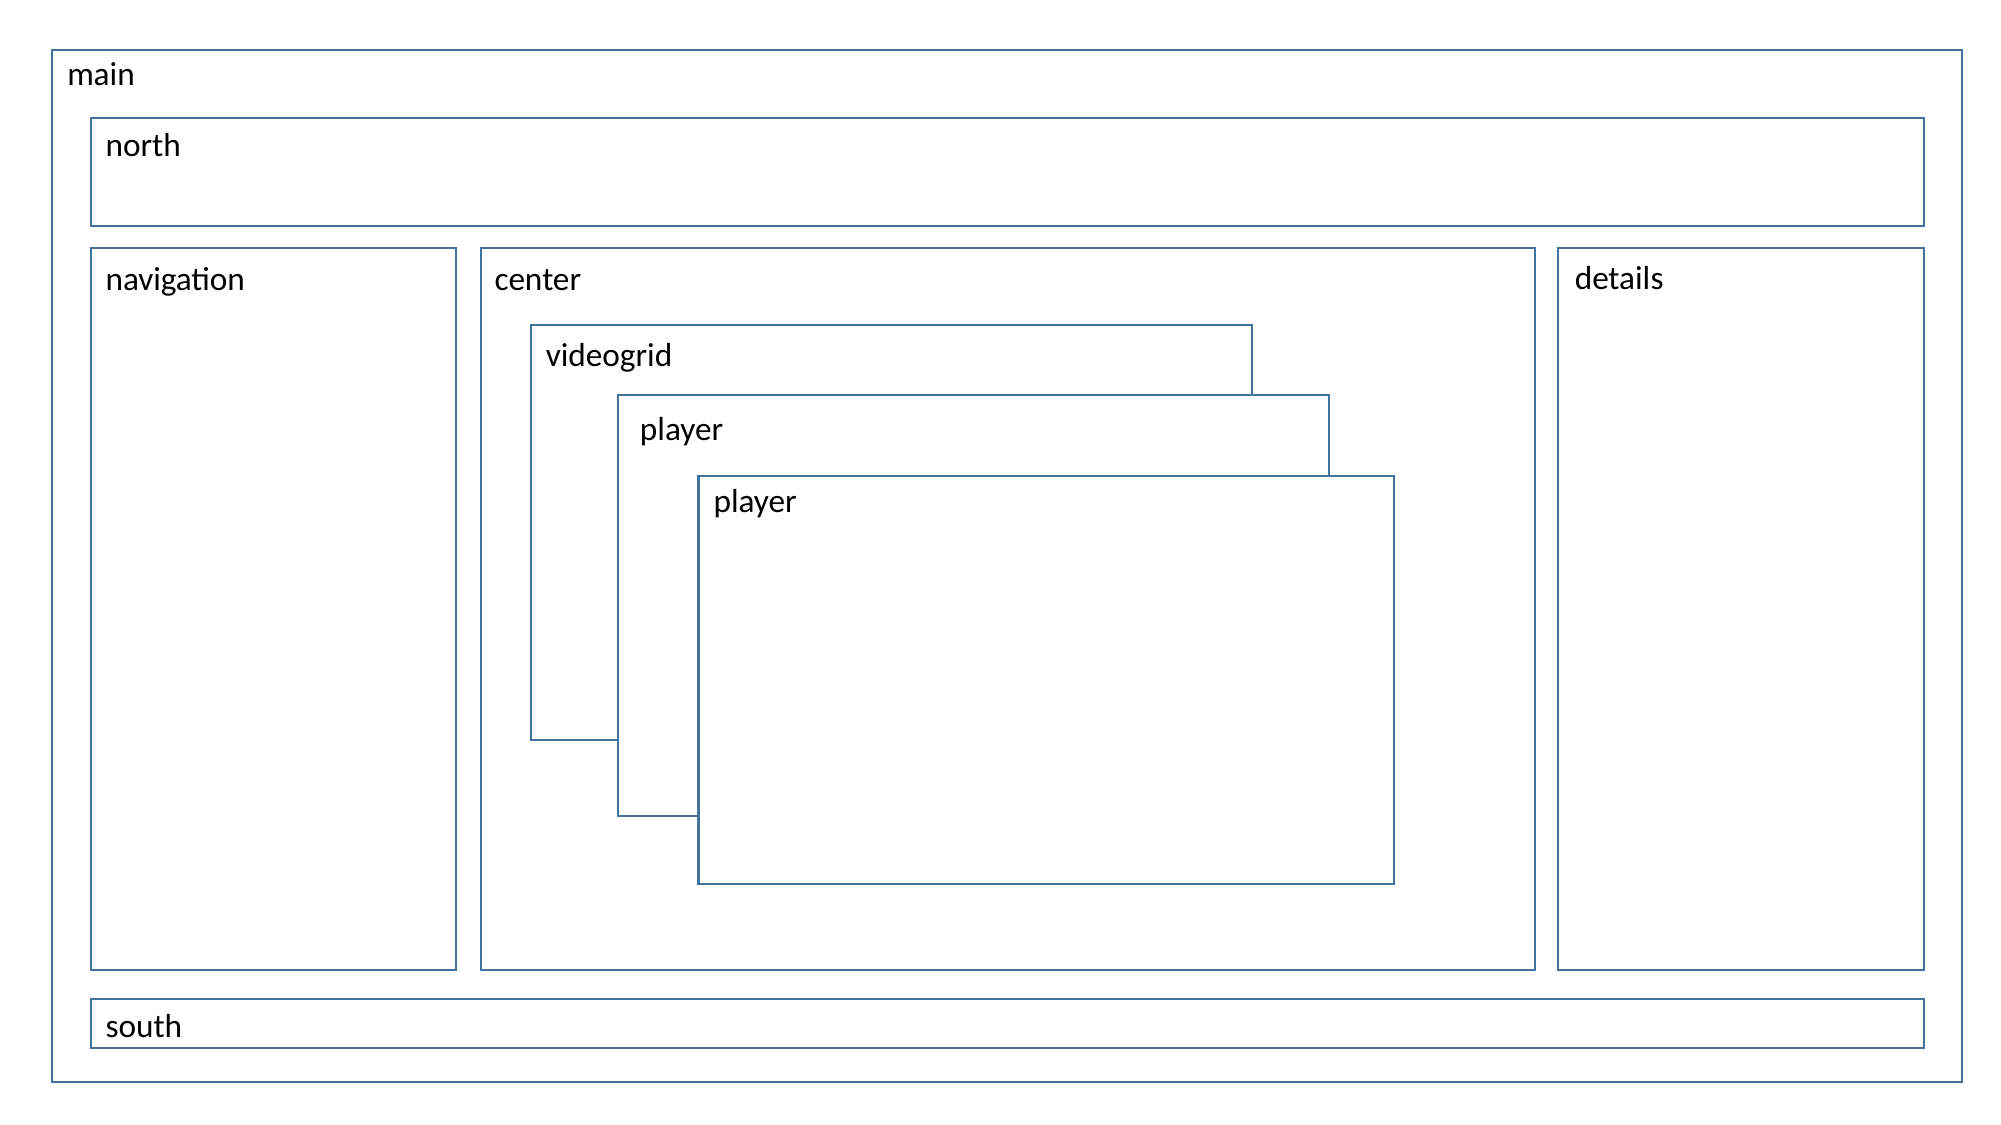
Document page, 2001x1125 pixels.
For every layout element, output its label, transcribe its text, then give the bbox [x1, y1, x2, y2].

text_box [51, 49, 1963, 1083]
text_box main [52, 49, 351, 92]
text_box videogrid [530, 330, 830, 373]
text_box player [698, 475, 998, 519]
text_box [530, 324, 1253, 741]
text_box player [624, 404, 924, 447]
text_box [617, 394, 1330, 817]
text_box [90, 117, 1925, 227]
text_box north [90, 120, 390, 163]
text_box [480, 247, 1536, 971]
text_box details [1559, 253, 1859, 296]
text_box [90, 247, 457, 971]
text_box [90, 998, 1925, 1049]
text_box [697, 475, 1395, 885]
text_box center [479, 254, 779, 297]
text_box navigation [90, 254, 390, 297]
text_box south [90, 1000, 390, 1044]
text_box [1557, 247, 1925, 971]
